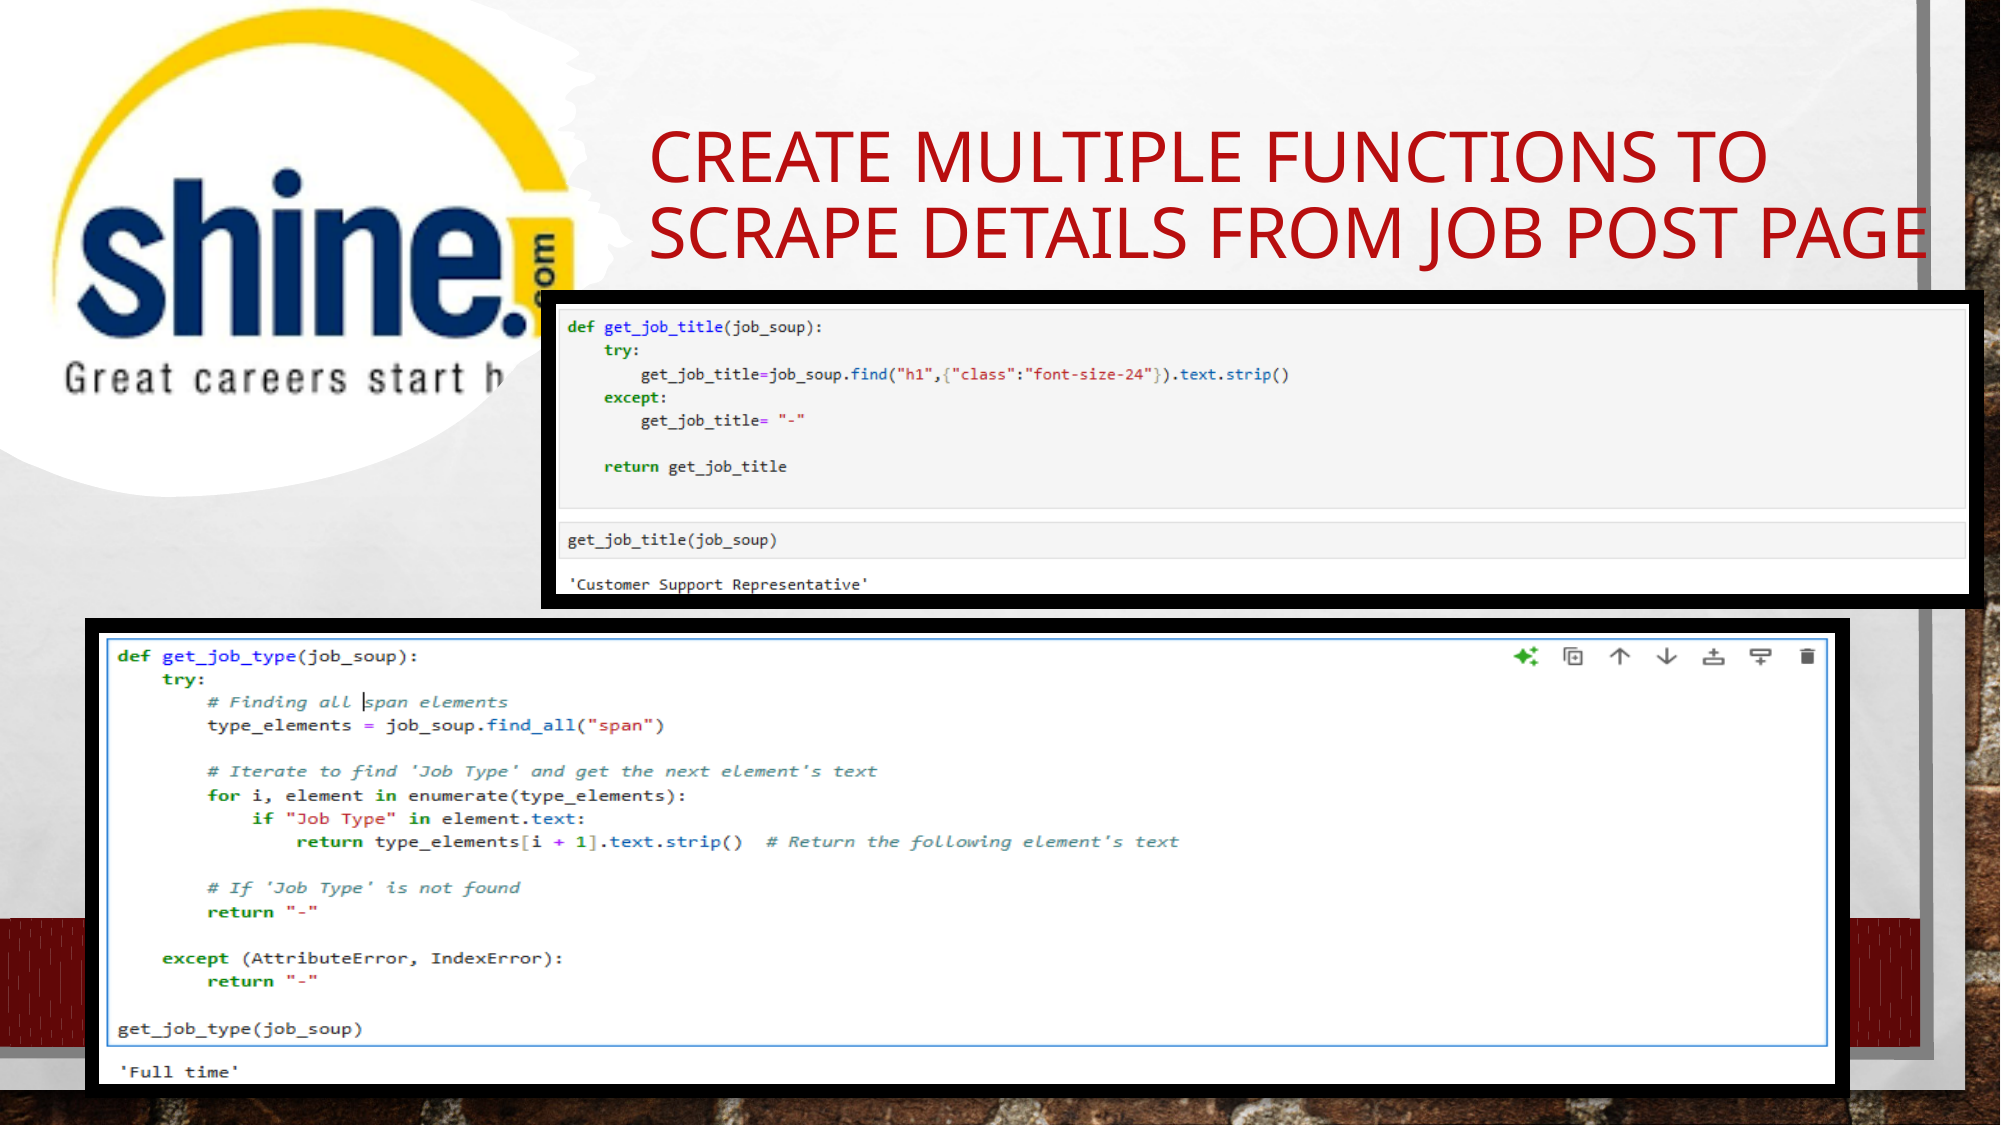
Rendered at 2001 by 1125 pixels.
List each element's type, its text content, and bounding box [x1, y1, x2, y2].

picture [0, 0, 2000, 1125]
title Create multiple functions to scrape details from job post page [634, 41, 1970, 282]
picture [0, 0, 1970, 595]
picture [98, 632, 1836, 1084]
